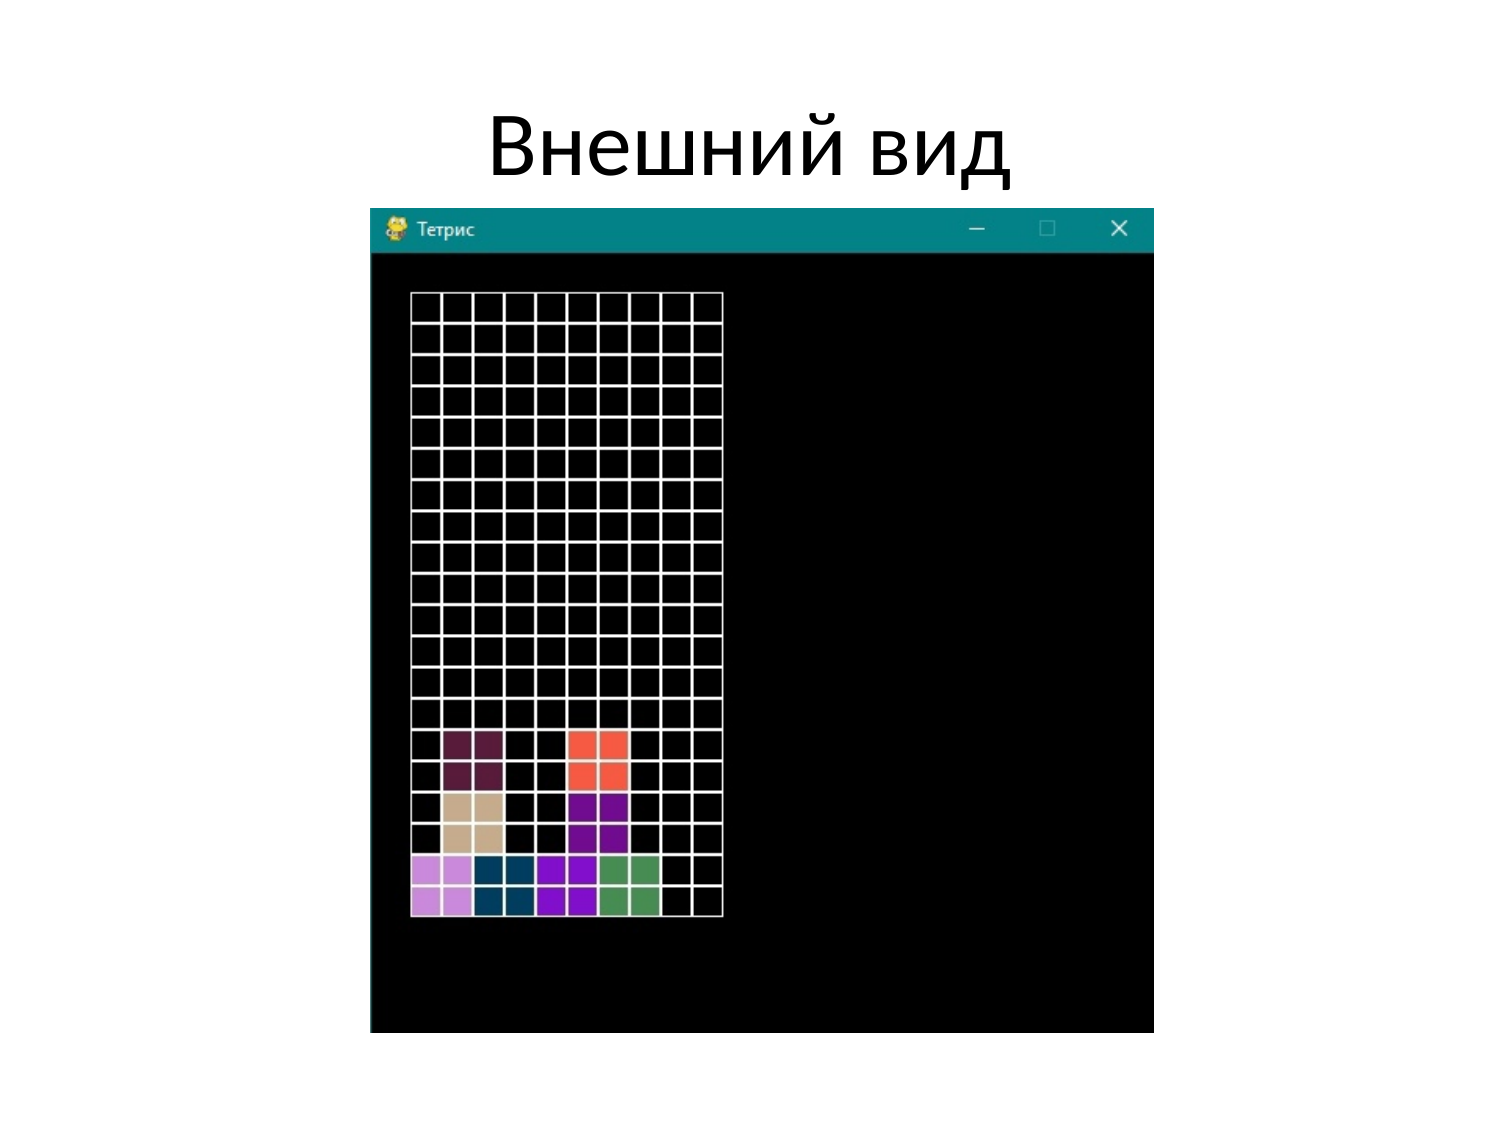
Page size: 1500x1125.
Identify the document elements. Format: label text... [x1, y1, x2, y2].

title Внешний вид [75, 45, 1425, 233]
picture [370, 207, 1154, 1034]
